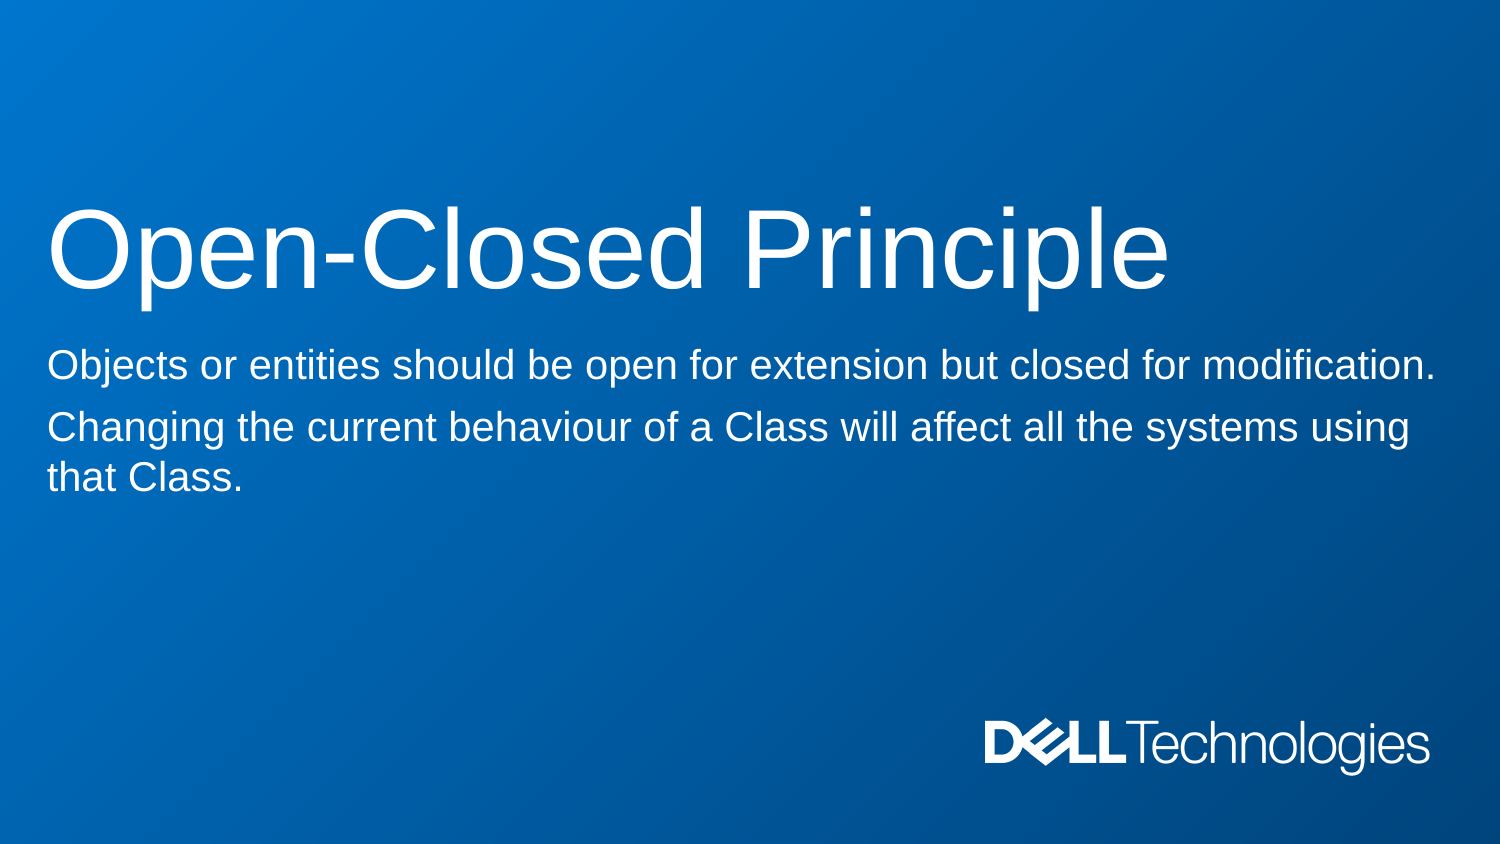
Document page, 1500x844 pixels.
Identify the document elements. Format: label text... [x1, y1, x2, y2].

subtitle Objects or entities should be open for extension but closed for modification. Changing the current behaviour of a Class will affect all the systems using that Class. [46, 337, 1454, 542]
picture [985, 717, 1430, 776]
title Open-Closed Principle [46, 67, 1454, 314]
